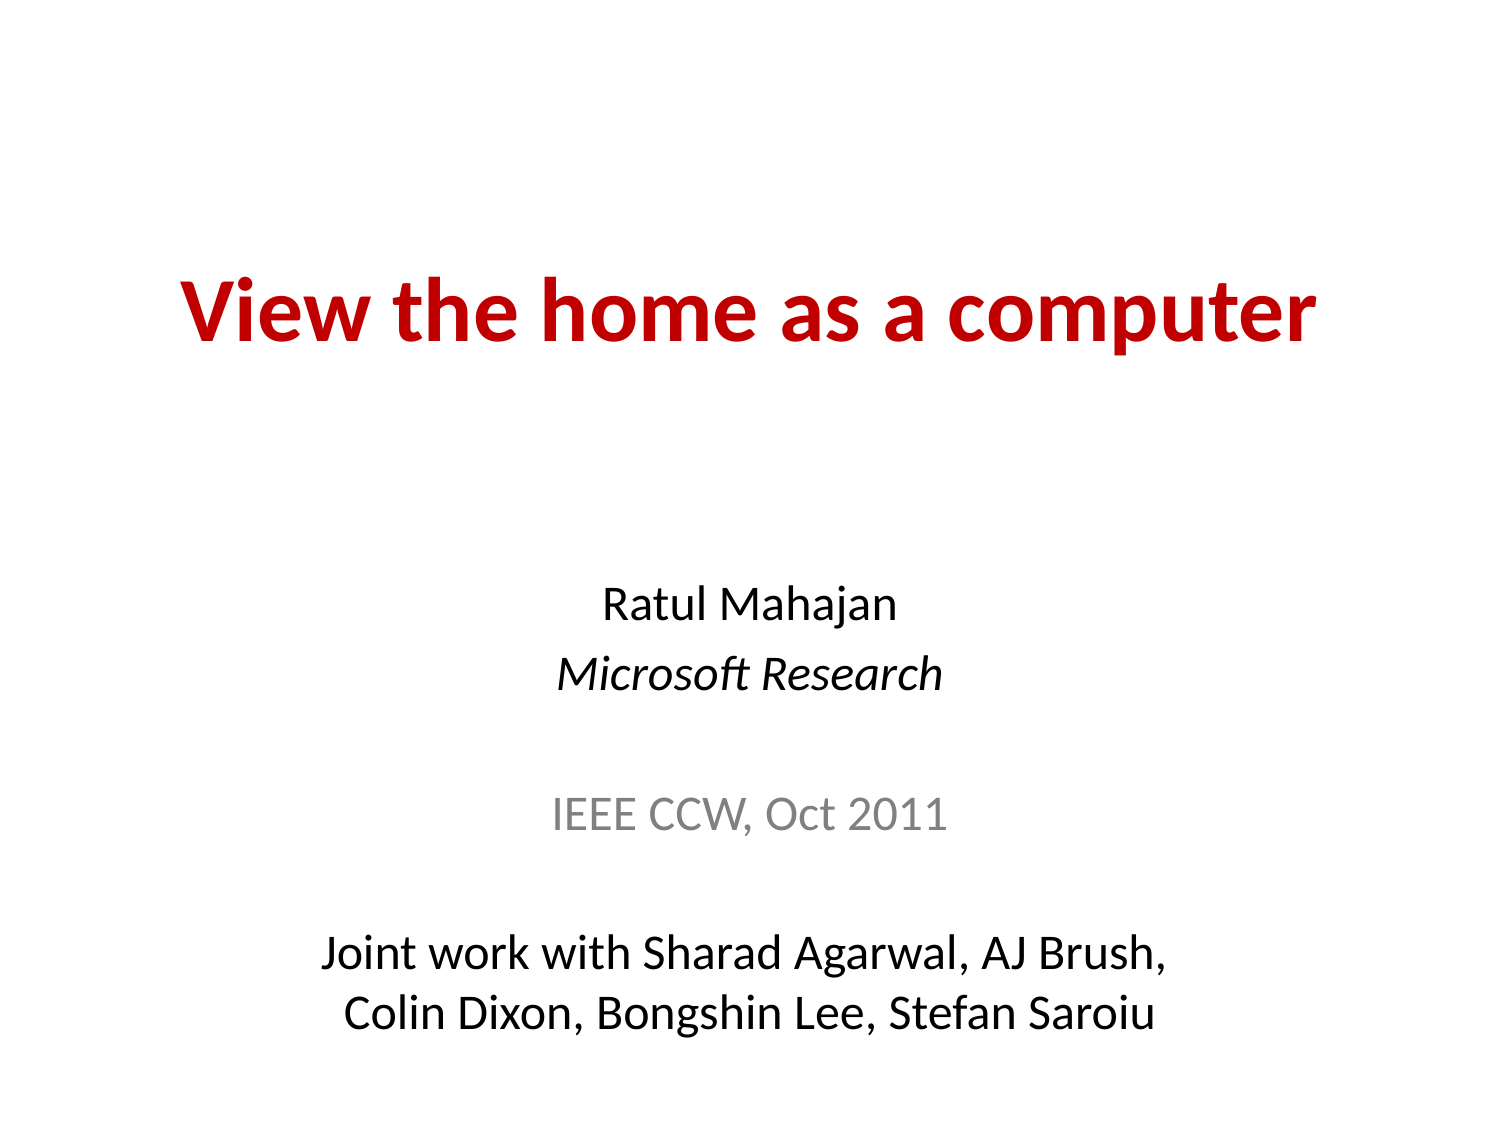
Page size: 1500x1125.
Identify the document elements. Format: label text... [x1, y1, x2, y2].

subtitle Ratul Mahajan Microsoft Research IEEE CCW, Oct 2011 Joint work with Sharad Agarwal, AJ Brush, Colin Dixon, Bongshin Lee, Stefan Saroiu [0, 562, 1500, 1075]
title View the home as a computer [112, 183, 1388, 425]
